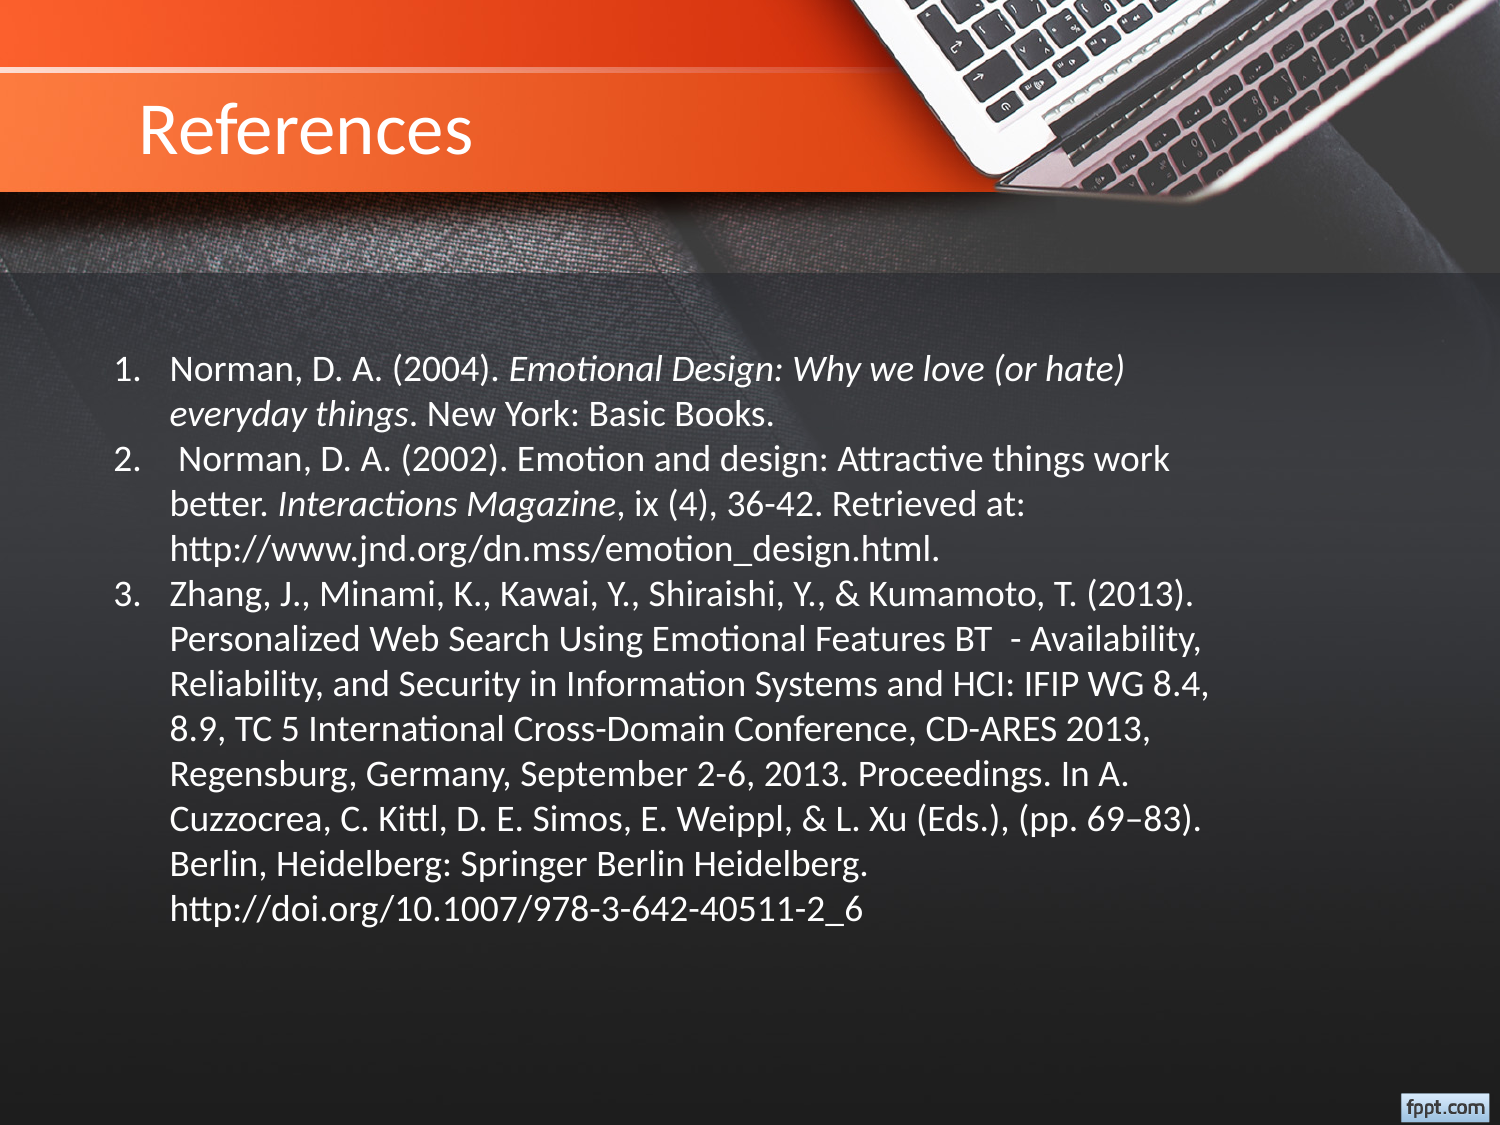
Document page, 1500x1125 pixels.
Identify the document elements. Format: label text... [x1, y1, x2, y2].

title References [123, 61, 1352, 187]
text_box Norman, D. A. (2004). Emotional Design: Why we love (or hate) everyday things. New York: Basic Books. Norman, D. A. (2002). Emotion and design: Attractive things work better. Interactions Magazine, ix (4), 36-42. Retrieved at: http://www.jnd.org/dn.mss/emotion_design.html. Zhang, J., Minami, K., Kawai, Y., Shiraishi, Y., & Kumamoto, T. (2013). Personalized Web Search Using Emotional Features BT - Availability, Reliability, and Security in Information Systems and HCI: IFIP WG 8.4, 8.9, TC 5 International Cross-Domain Conference, CD-ARES 2013, Regensburg, Germany, September 2-6, 2013. Proceedings. In A. Cuzzocrea, C. Kittl, D. E. Simos, E. Weippl, & L. Xu (Eds.), (pp. 69–83). Berlin, Heidelberg: Springer Berlin Heidelberg. http://doi.org/10.1007/978-3-642-40511-2_6 [98, 336, 1251, 982]
picture [0, 0, 1500, 1125]
